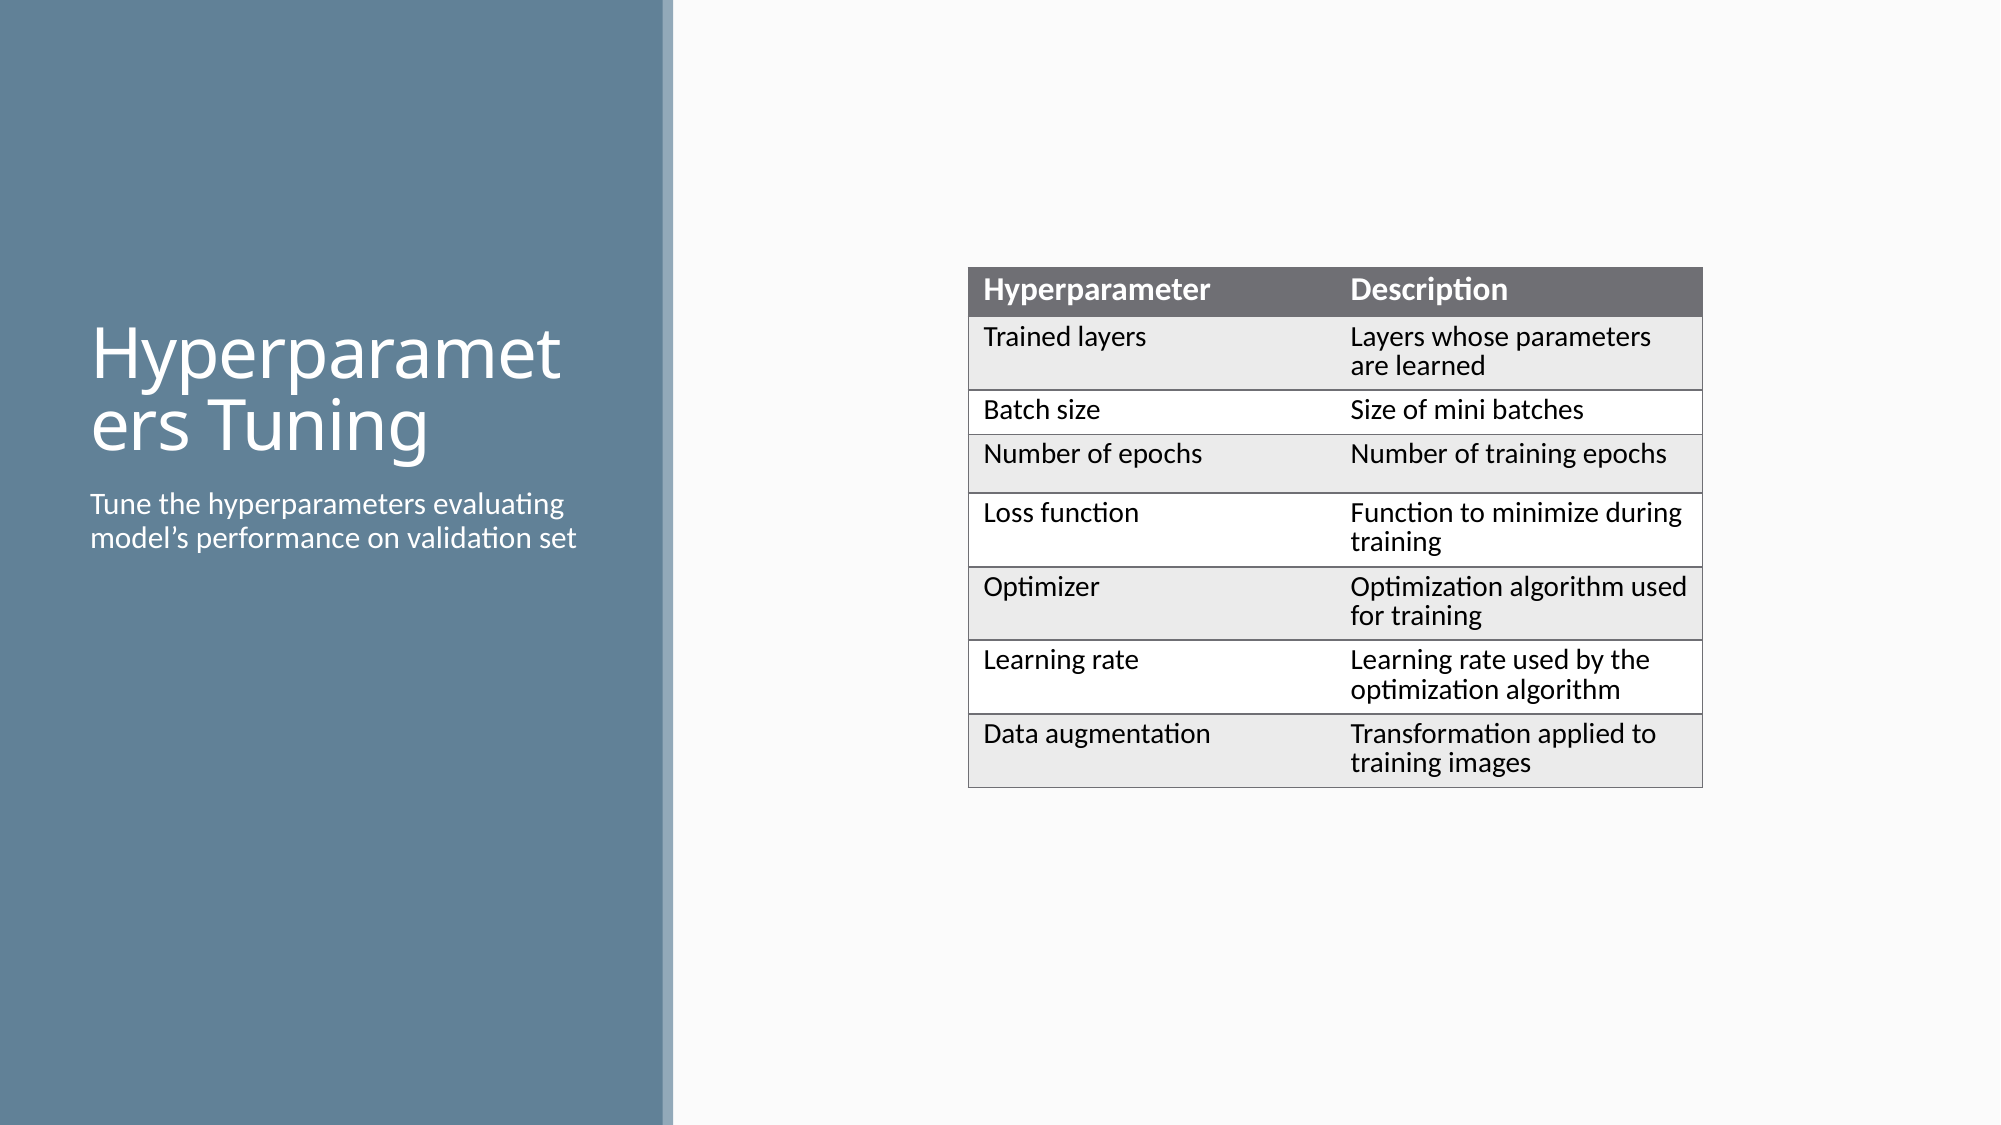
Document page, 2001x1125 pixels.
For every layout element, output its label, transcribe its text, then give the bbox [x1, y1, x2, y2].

table_header Description [1336, 269, 1702, 316]
table_cell Data augmentation [969, 715, 1336, 787]
table_cell Optimization algorithm used for training [1336, 568, 1702, 639]
table_cell Batch size [969, 391, 1336, 434]
table_cell Layers whose parameters are learned [1336, 317, 1702, 389]
table_header Hyperparameter [969, 269, 1336, 316]
table_cell Optimizer [969, 568, 1336, 639]
table_cell Learning rate [969, 641, 1336, 713]
table_cell Trained layers [969, 317, 1336, 389]
table_cell Transformation applied to training images [1336, 715, 1702, 787]
title Hyperparameters Tuning [75, 97, 600, 473]
table_cell Loss function [969, 494, 1336, 566]
table_cell Function to minimize during training [1336, 494, 1702, 566]
table_cell Size of mini batches [1336, 391, 1702, 434]
table_cell Number of training epochs [1336, 435, 1702, 492]
list Tune the hyperparameters evaluating model’s performance on validation set [75, 479, 600, 1035]
table_cell Learning rate used by the optimization algorithm [1336, 641, 1702, 713]
table_cell Number of epochs [969, 435, 1336, 492]
